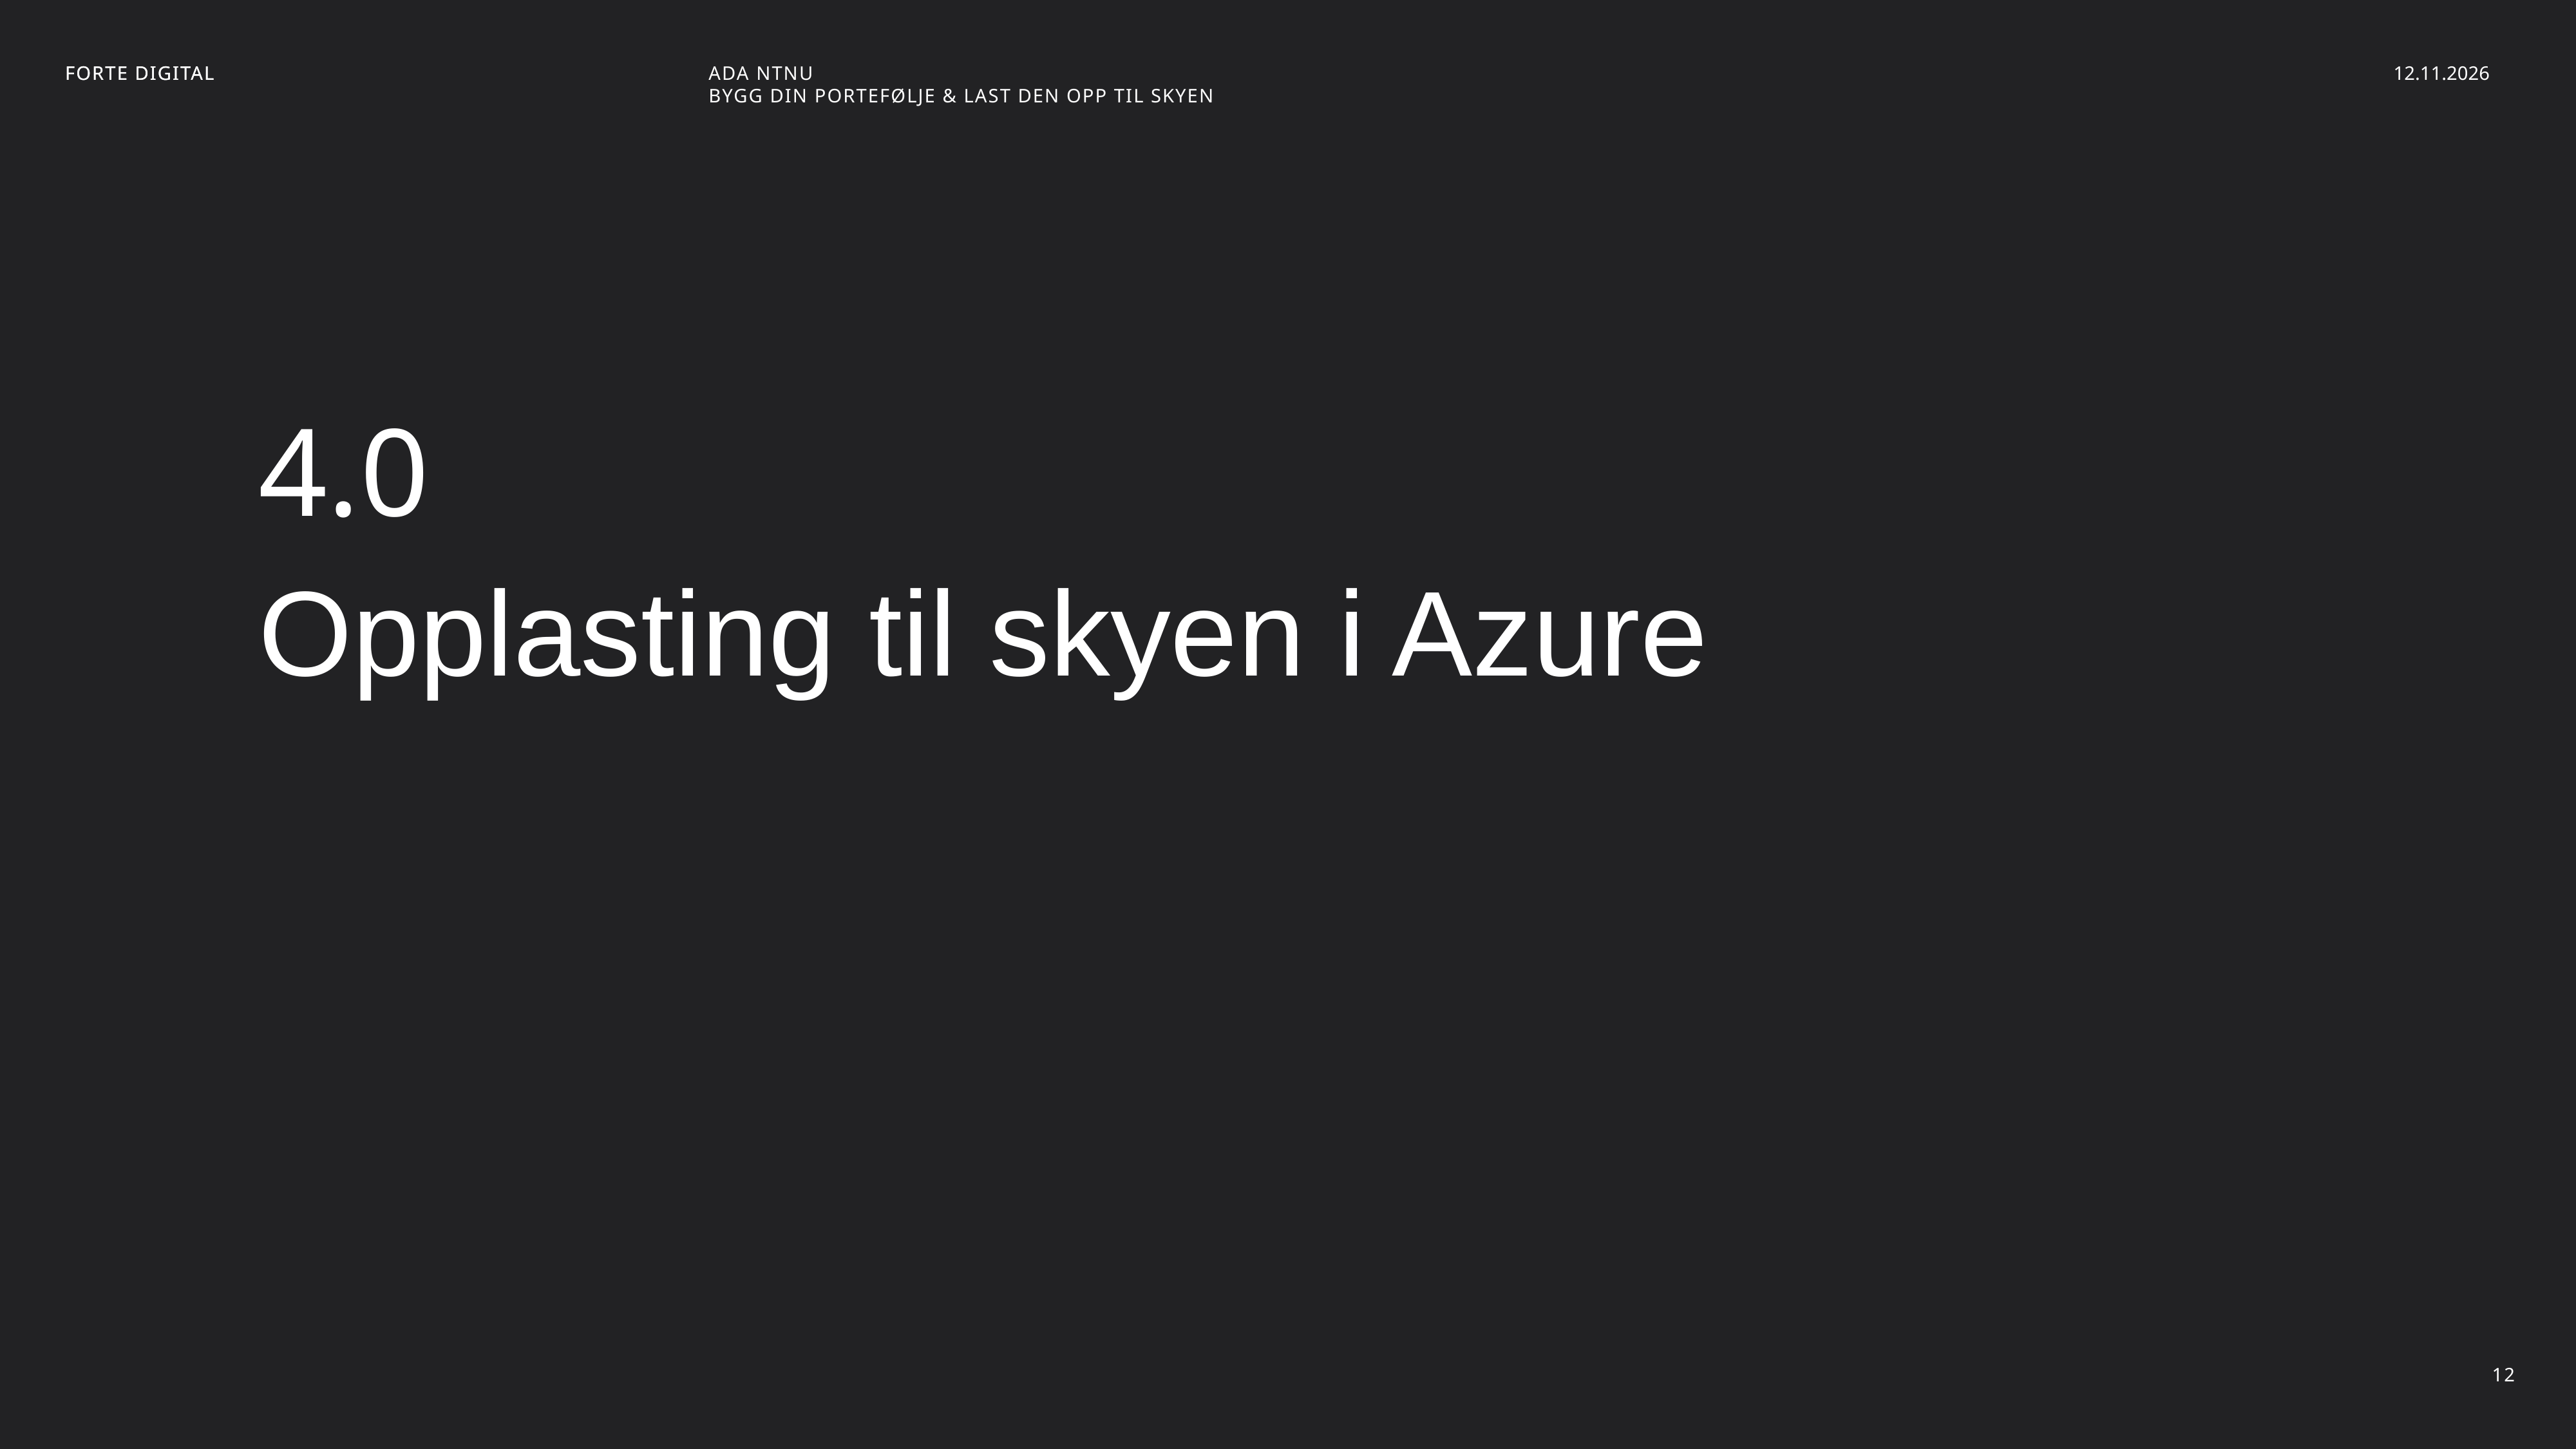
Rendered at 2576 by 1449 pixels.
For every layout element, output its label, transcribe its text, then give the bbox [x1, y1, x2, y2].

text_box FORTE DIGITAL [64, 61, 395, 84]
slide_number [2393, 61, 2510, 83]
list 4.0 Opplasting til skyen i Azure [258, 381, 1931, 1200]
slide_number 12 [1913, 1310, 2515, 1389]
list ADA NTNU Bygg din portefølje & Last den opp til skyen [708, 61, 1812, 108]
